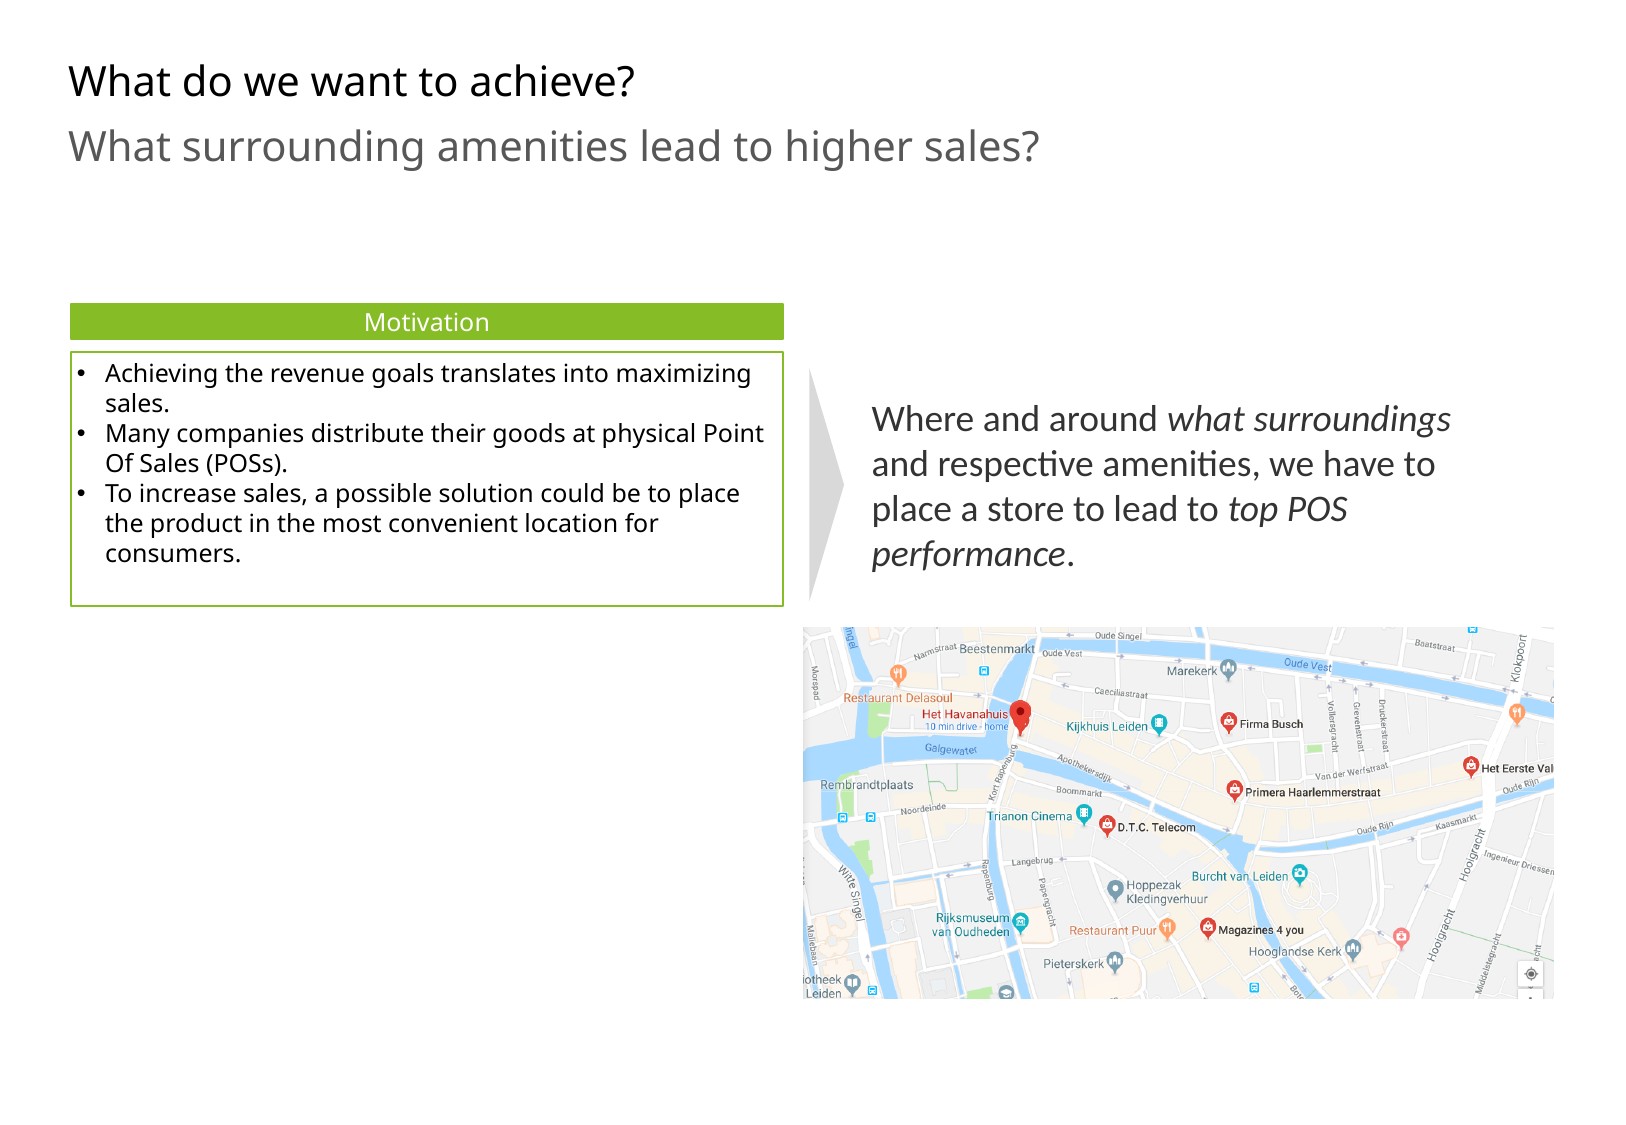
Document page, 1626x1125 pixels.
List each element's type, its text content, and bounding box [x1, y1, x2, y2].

picture [803, 627, 1554, 999]
text_box Achieving the revenue goals translates into maximizing sales. Many companies distribute their goods at physical Point Of Sales (POSs). To increase sales, a possible solution could be to place the product in the most convenient location for consumers. [69, 350, 785, 608]
title What do we want to achieve? [68, 54, 1557, 106]
list What surrounding amenities lead to higher sales? [68, 119, 1557, 219]
text_box [807, 366, 847, 604]
text_box Motivation [69, 302, 785, 341]
text_box Where and around what surroundings and respective amenities, we have to place a store to lead to top POS performance. [856, 386, 1469, 582]
